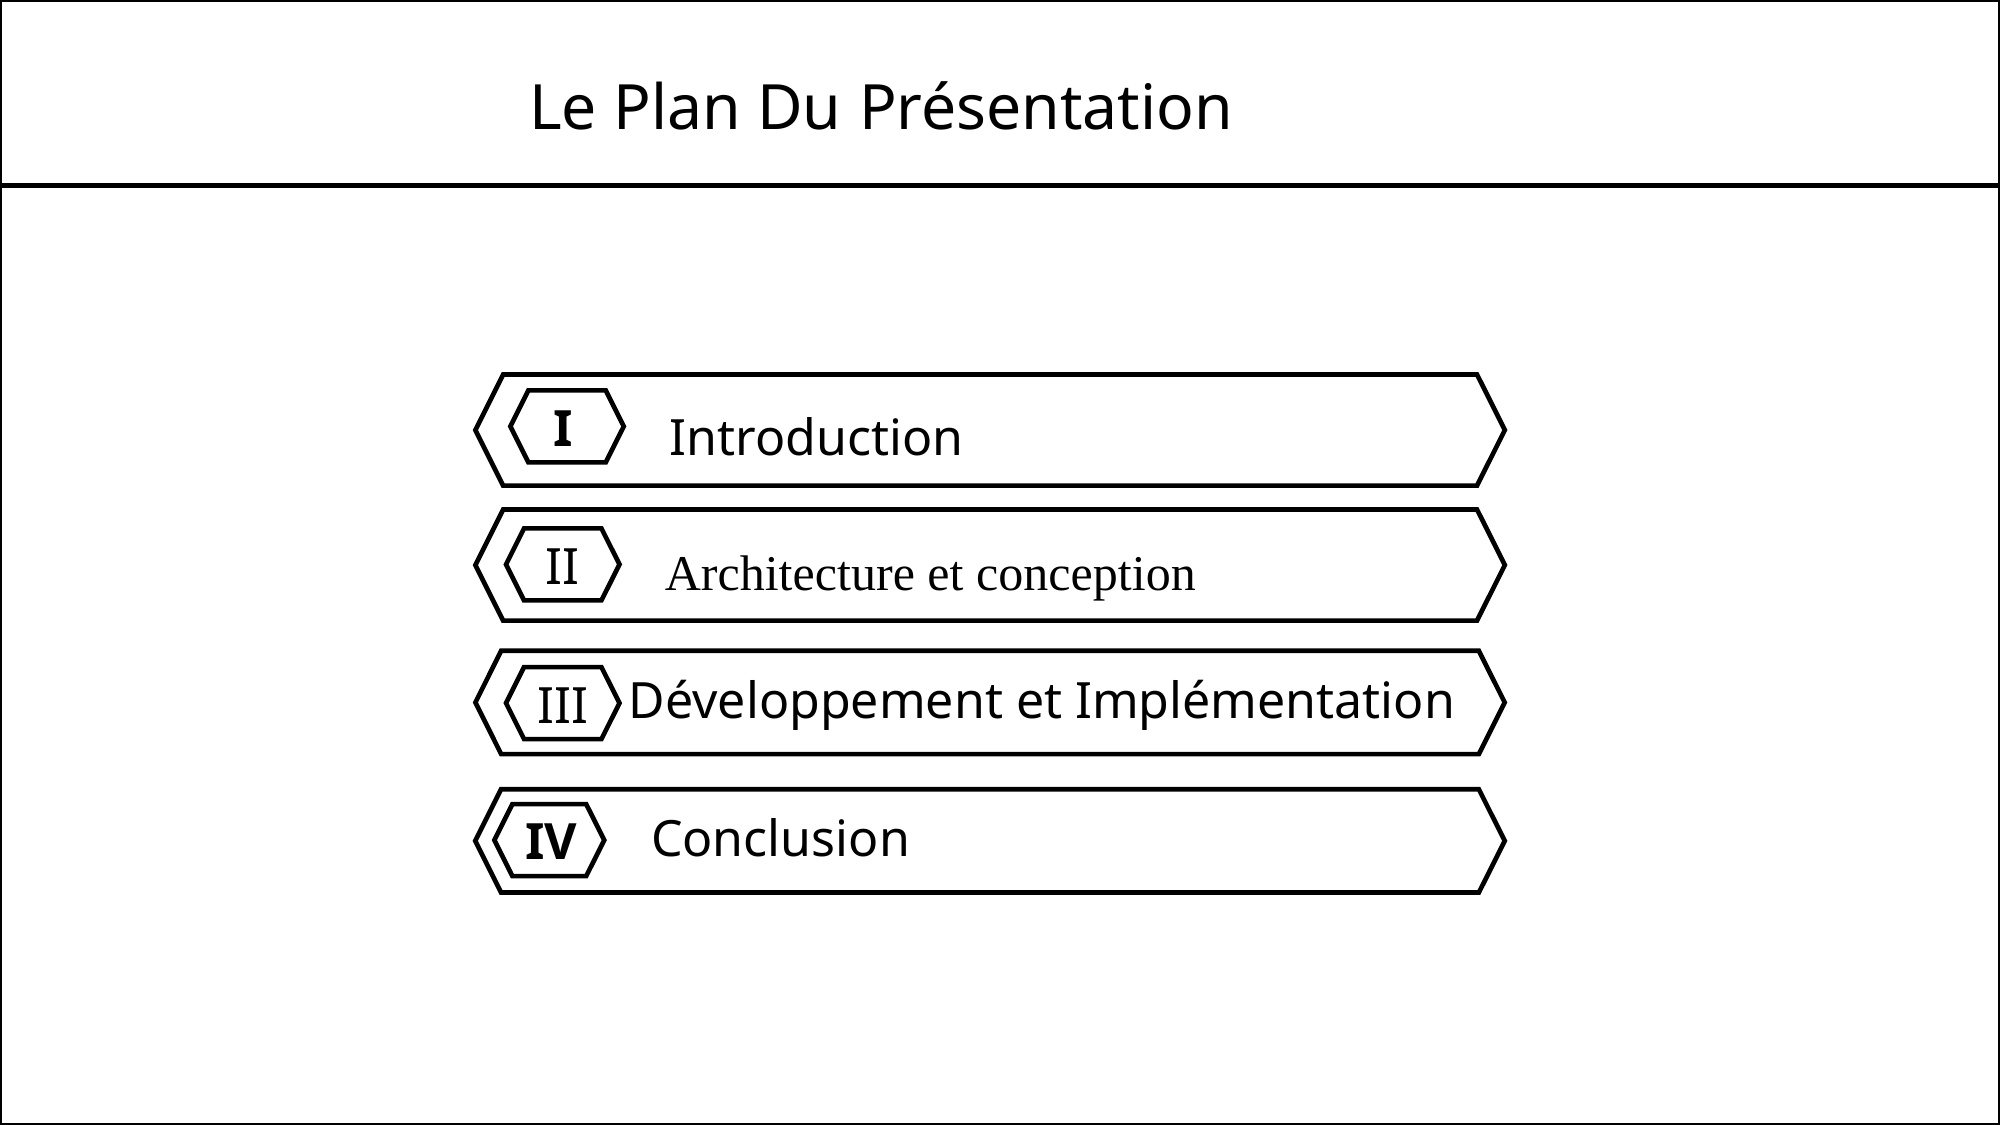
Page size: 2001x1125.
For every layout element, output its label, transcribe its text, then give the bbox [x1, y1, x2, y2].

text_box [0, 188, 2000, 1125]
text_box [0, 0, 2000, 183]
text_box Le Plan Du Présentation [514, 56, 1743, 151]
text_box Architecture et conception [650, 532, 1254, 608]
text_box II [504, 527, 621, 602]
text_box Introduction [654, 397, 979, 473]
text_box [474, 508, 1506, 622]
text_box I [509, 389, 625, 464]
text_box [475, 789, 1505, 893]
